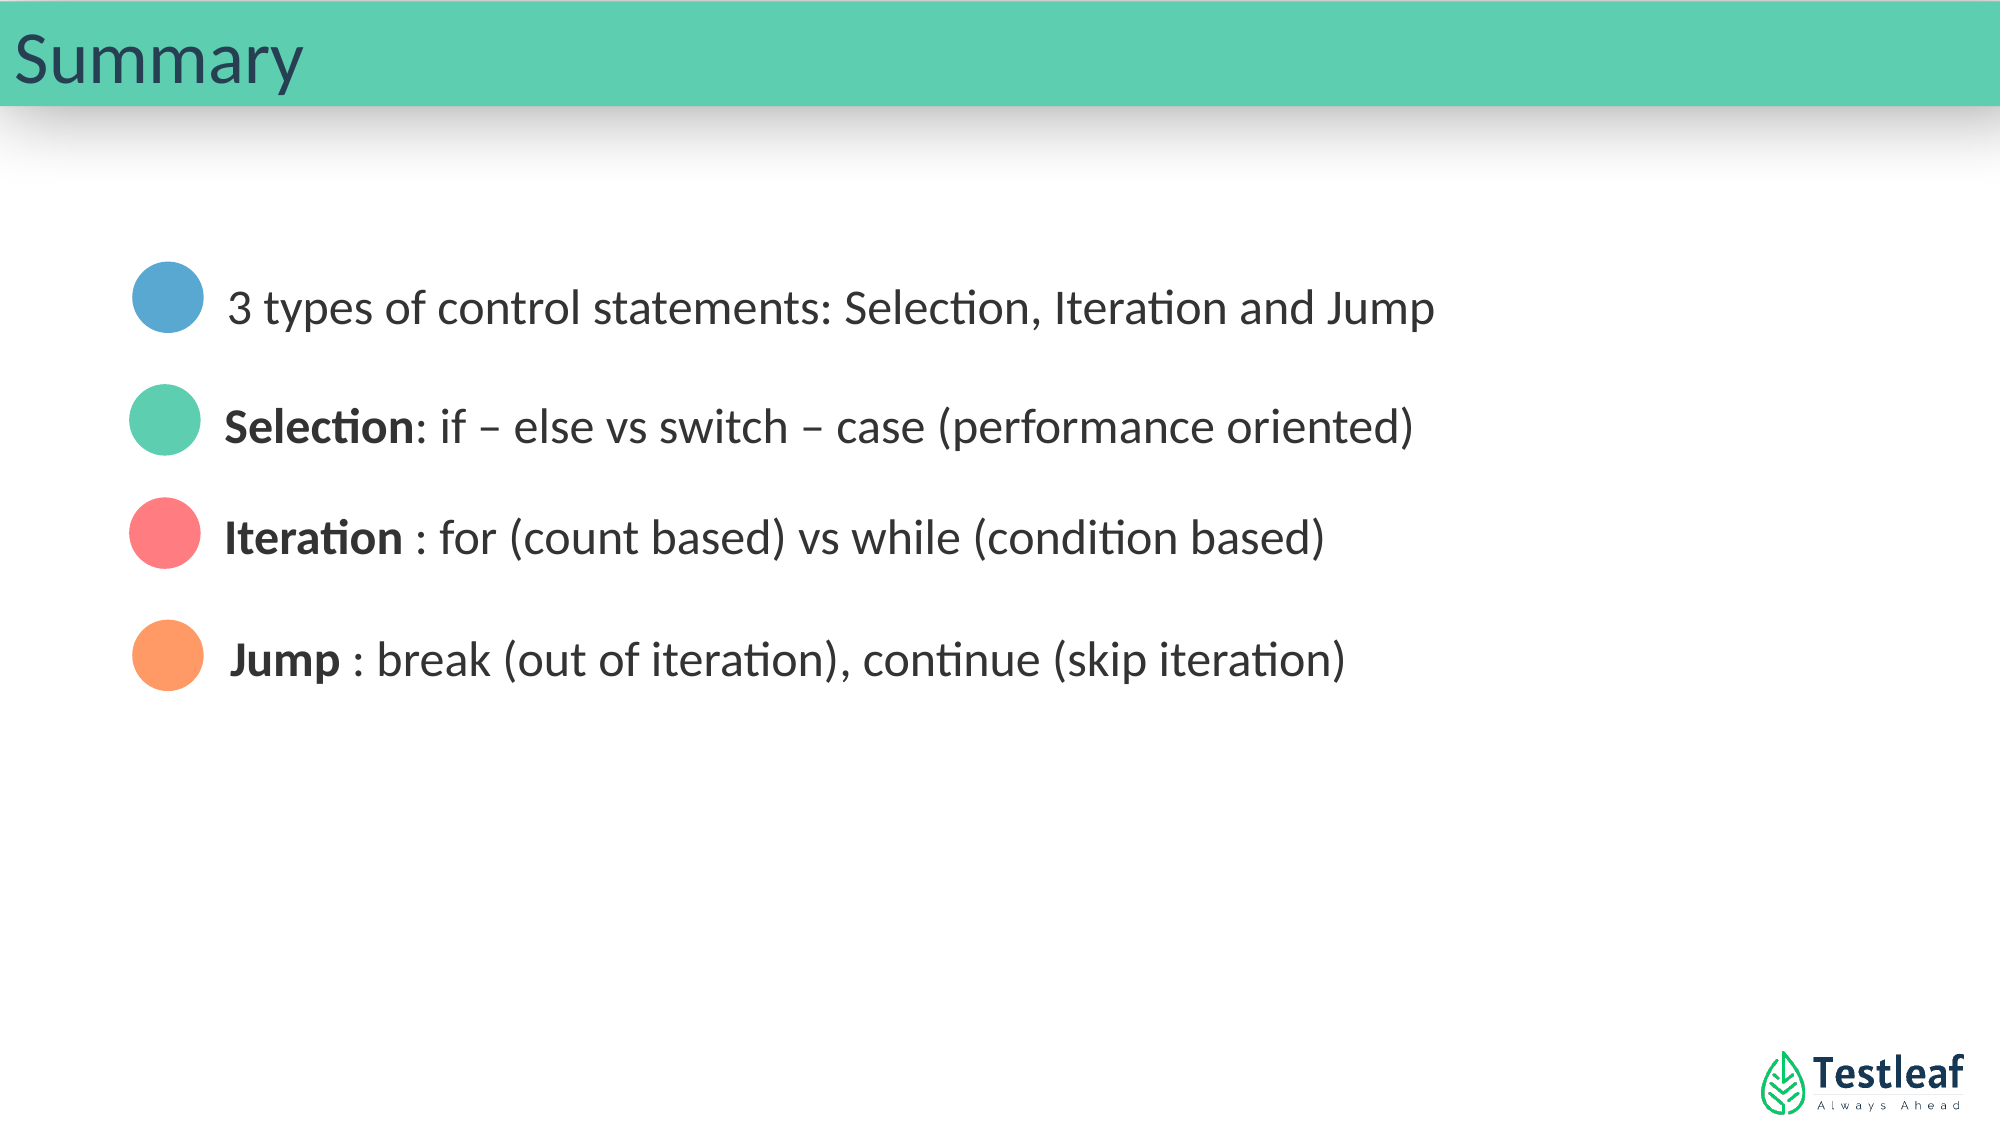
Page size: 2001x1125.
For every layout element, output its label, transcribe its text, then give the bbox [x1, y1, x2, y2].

text_box Summary [0, 1, 2000, 107]
picture [1761, 1051, 1964, 1115]
text_box Iteration : for (count based) vs while (condition based) [209, 497, 1353, 572]
text_box [128, 496, 202, 570]
text_box Jump : break (out of iteration), continue (skip iteration) [215, 619, 1363, 695]
text_box [131, 260, 205, 335]
text_box [131, 618, 205, 693]
text_box 3 types of control statements: Selection, Iteration and Jump [212, 266, 1463, 342]
text_box Selection: if – else vs switch – case (performance oriented) [209, 385, 1431, 461]
text_box [128, 383, 202, 457]
